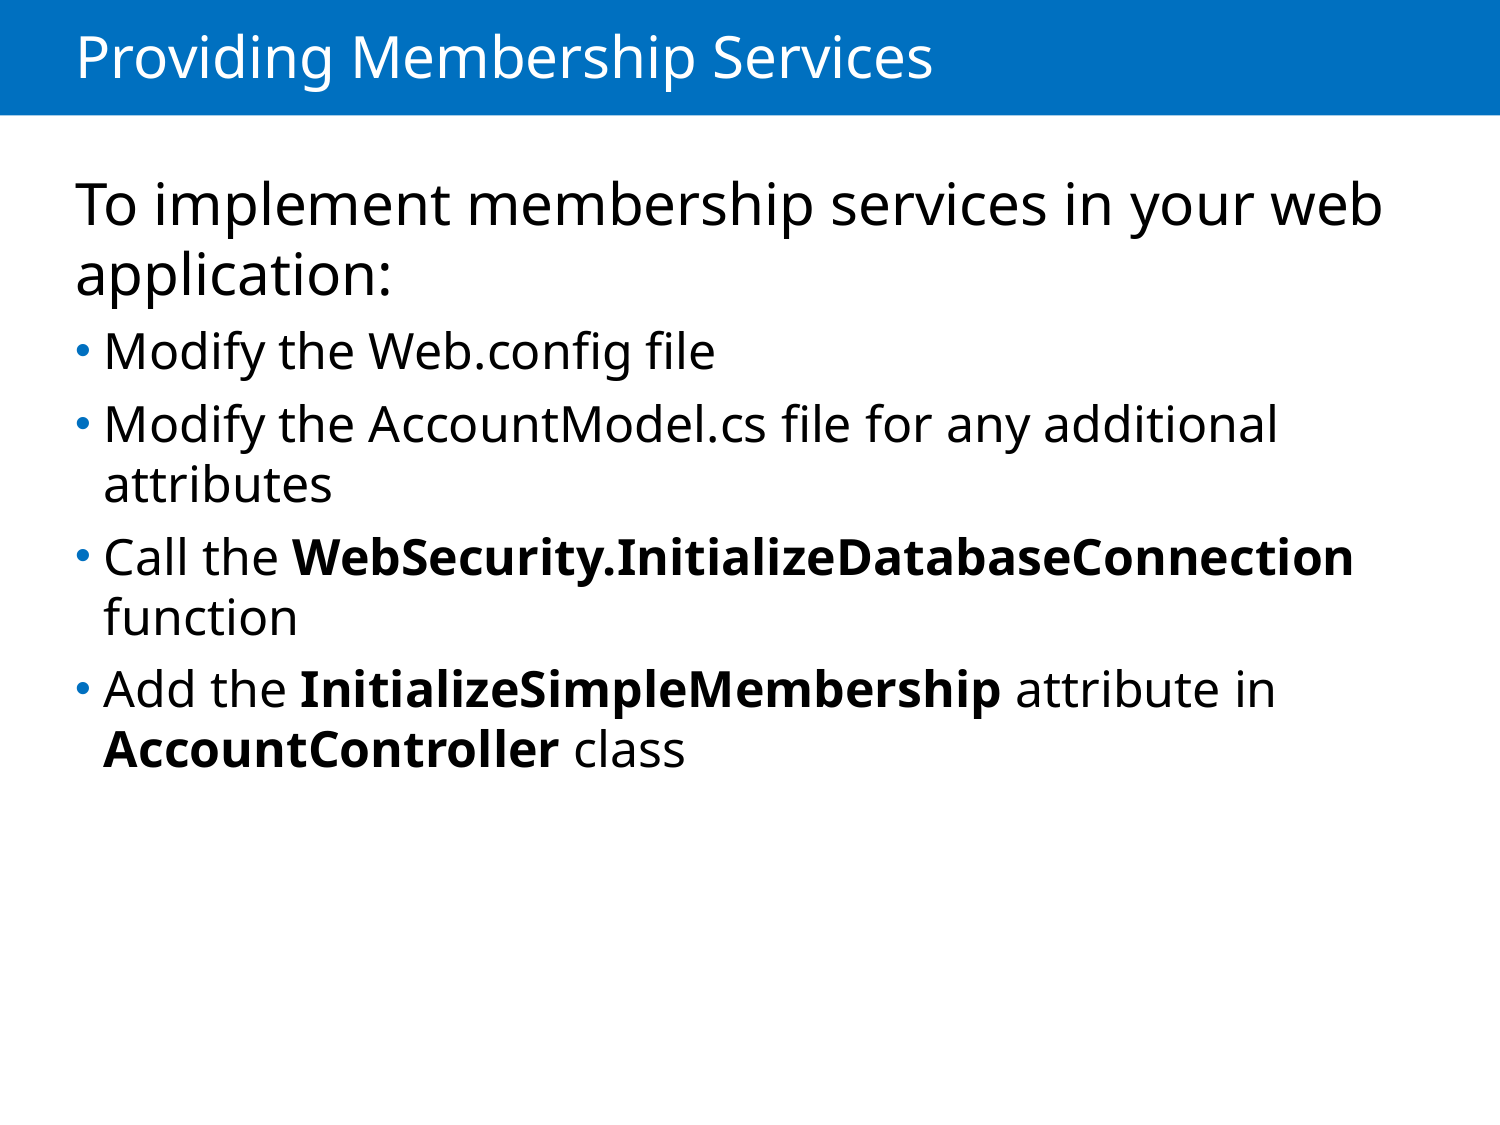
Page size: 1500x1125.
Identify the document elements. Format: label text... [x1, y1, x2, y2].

text_box To implement membership services in your web application: Modify the Web.config file Modify the AccountModel.cs file for any additional attributes Call the WebSecurity.InitializeDatabaseConnection function Add the InitializeSimpleMembership attribute in AccountController class [75, 167, 1408, 1012]
title Providing Membership Services [75, 0, 1351, 122]
